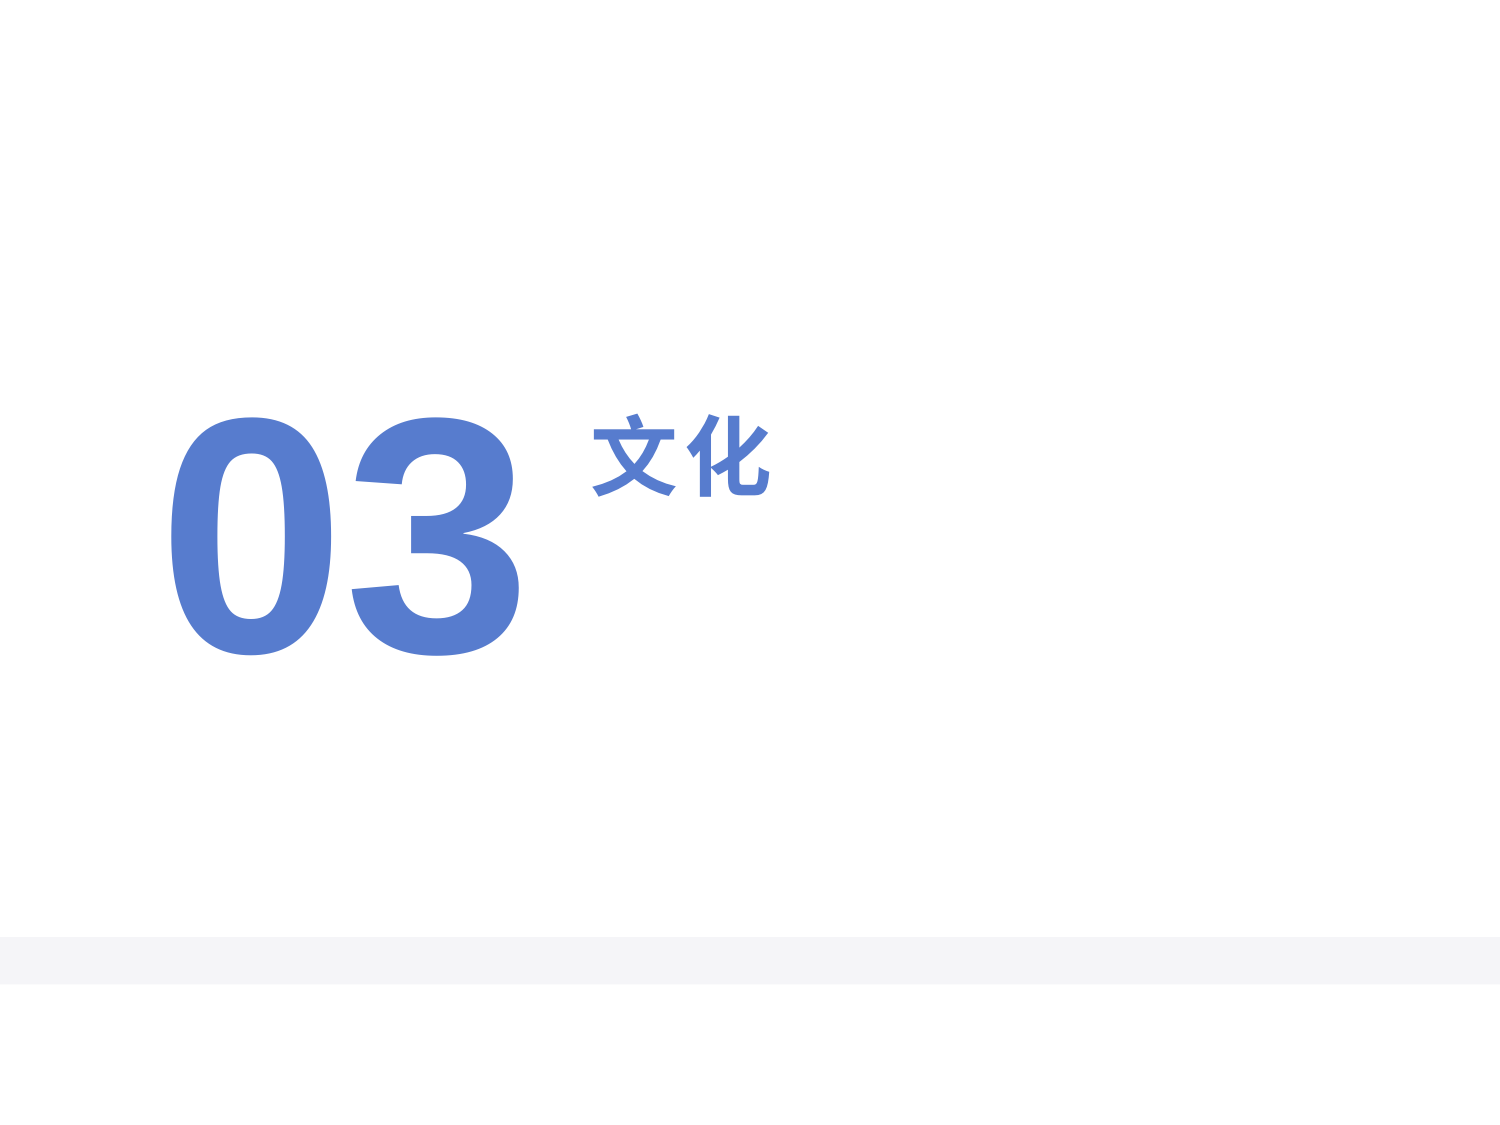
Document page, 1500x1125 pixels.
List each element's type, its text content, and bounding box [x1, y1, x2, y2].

title 文化 [575, 394, 1344, 508]
text_box 03 [139, 303, 551, 733]
